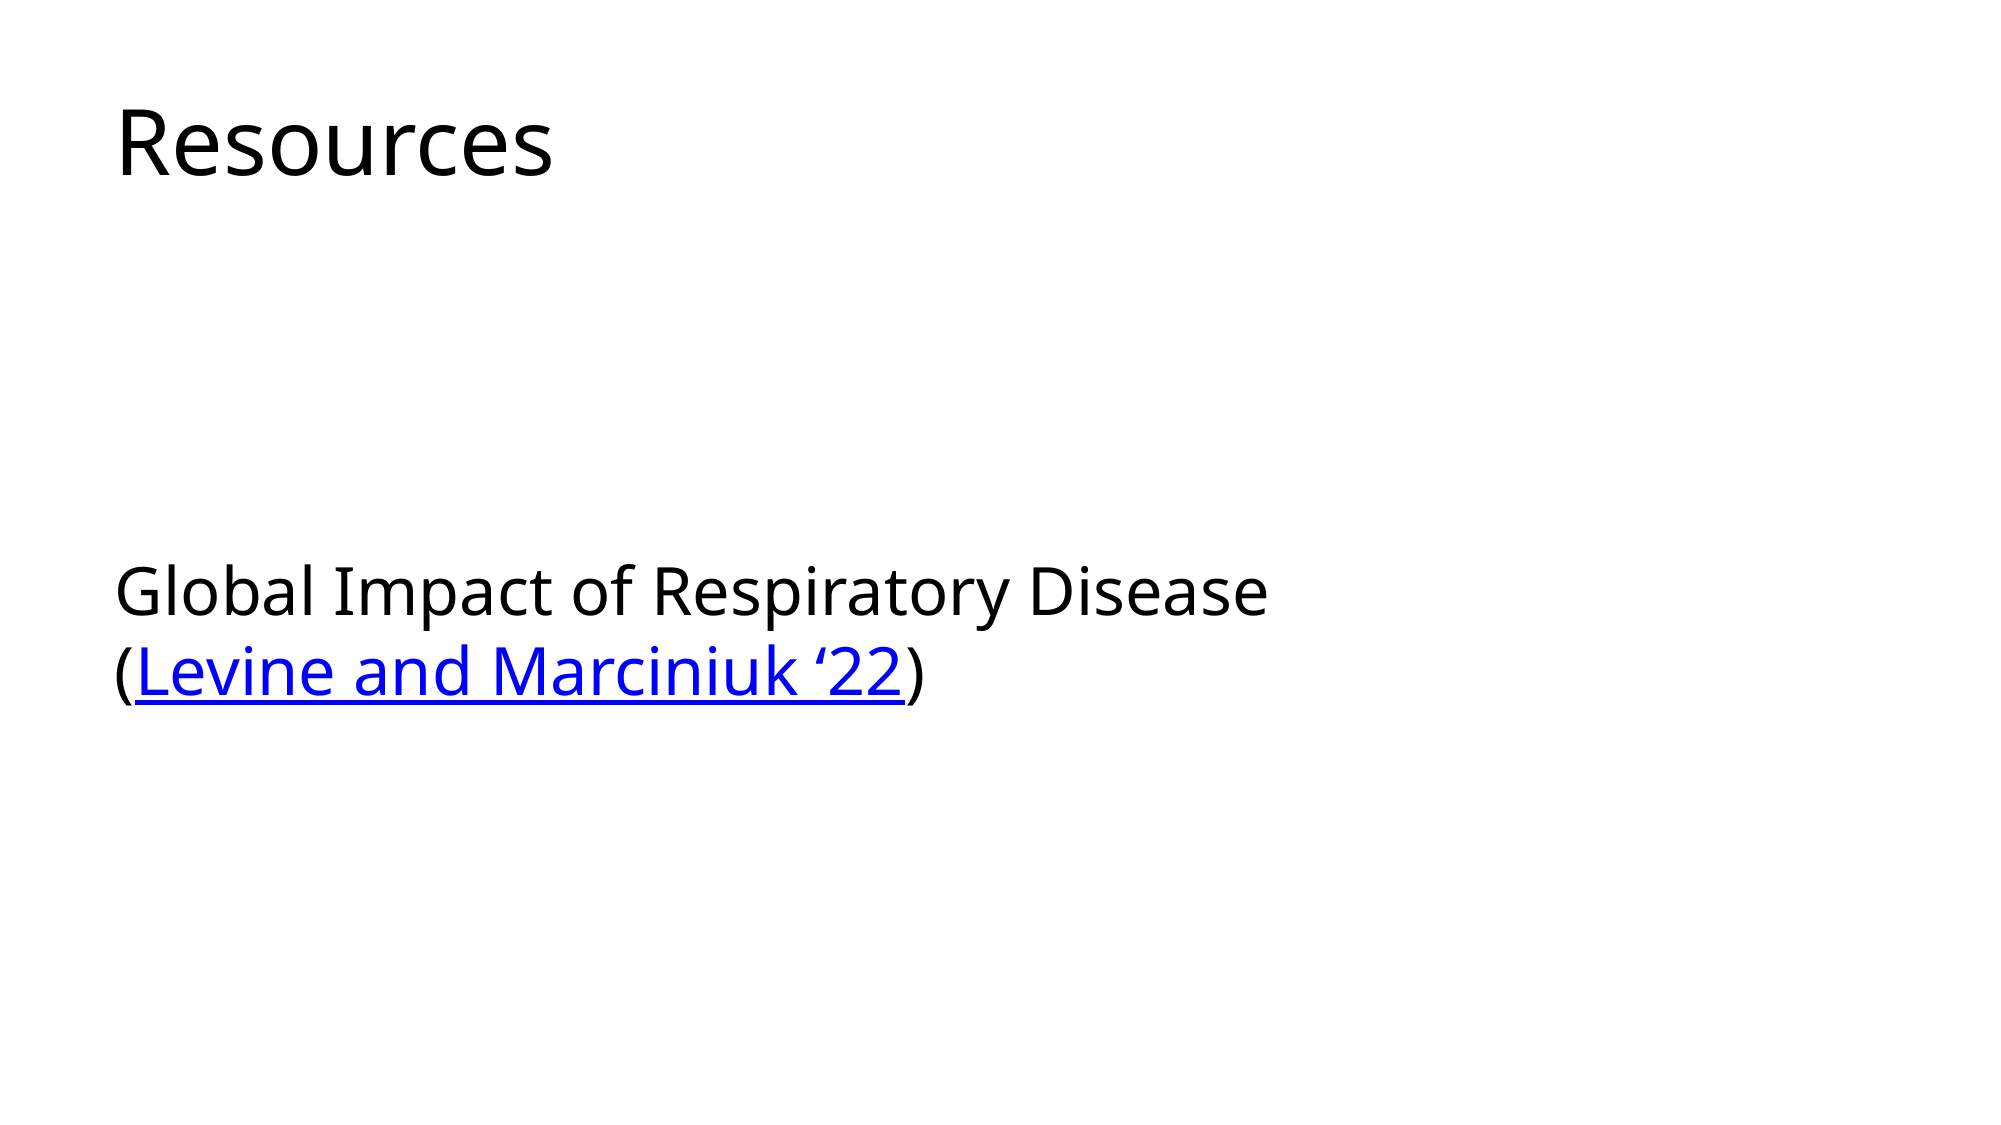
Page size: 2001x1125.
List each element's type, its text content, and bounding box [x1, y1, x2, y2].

list Global Impact of Respiratory Disease (Levine and Marciniuk ‘22) [99, 262, 1900, 1005]
title Resources [99, 45, 1900, 233]
